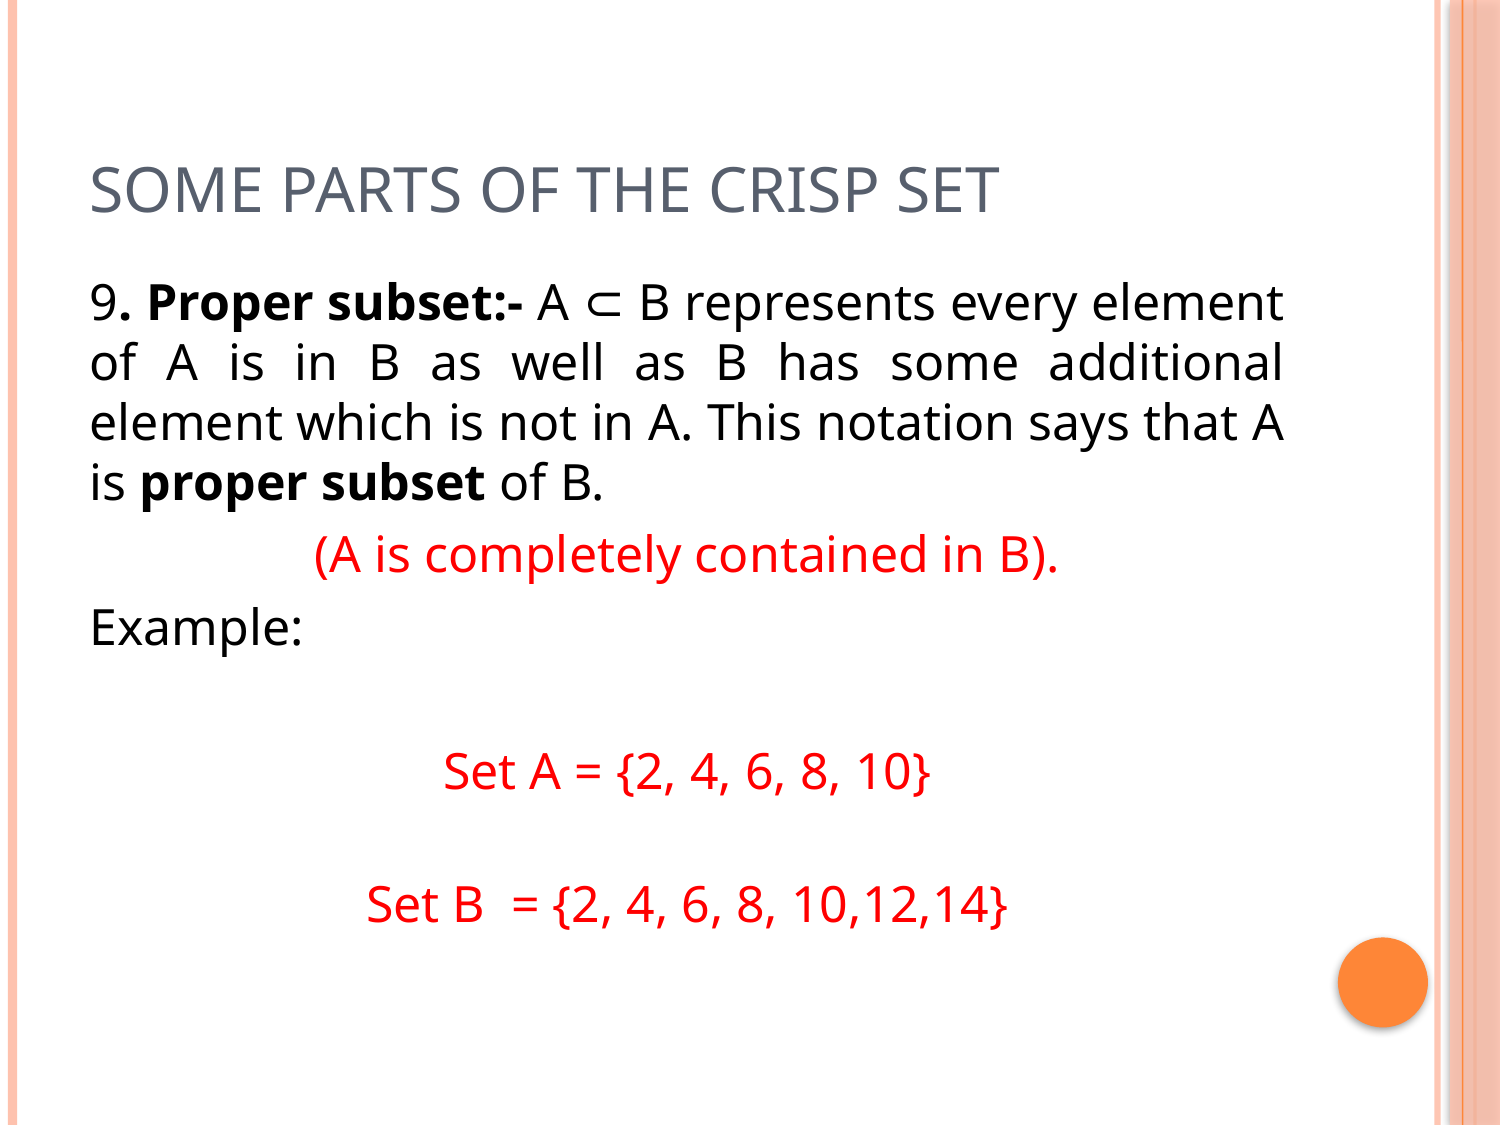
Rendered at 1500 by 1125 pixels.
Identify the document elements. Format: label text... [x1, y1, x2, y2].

list 9. Proper subset:- A ⊂ B represents every element of A is in B as well as B has some additional element which is not in A. This notation says that A is proper subset of B. (A is completely contained in B). Example: Set A = {2, 4, 6, 8, 10} Set B = {2, 4, 6, 8, 10,12,14} [75, 262, 1300, 1062]
title Some parts of the crisp set [75, 45, 1300, 233]
